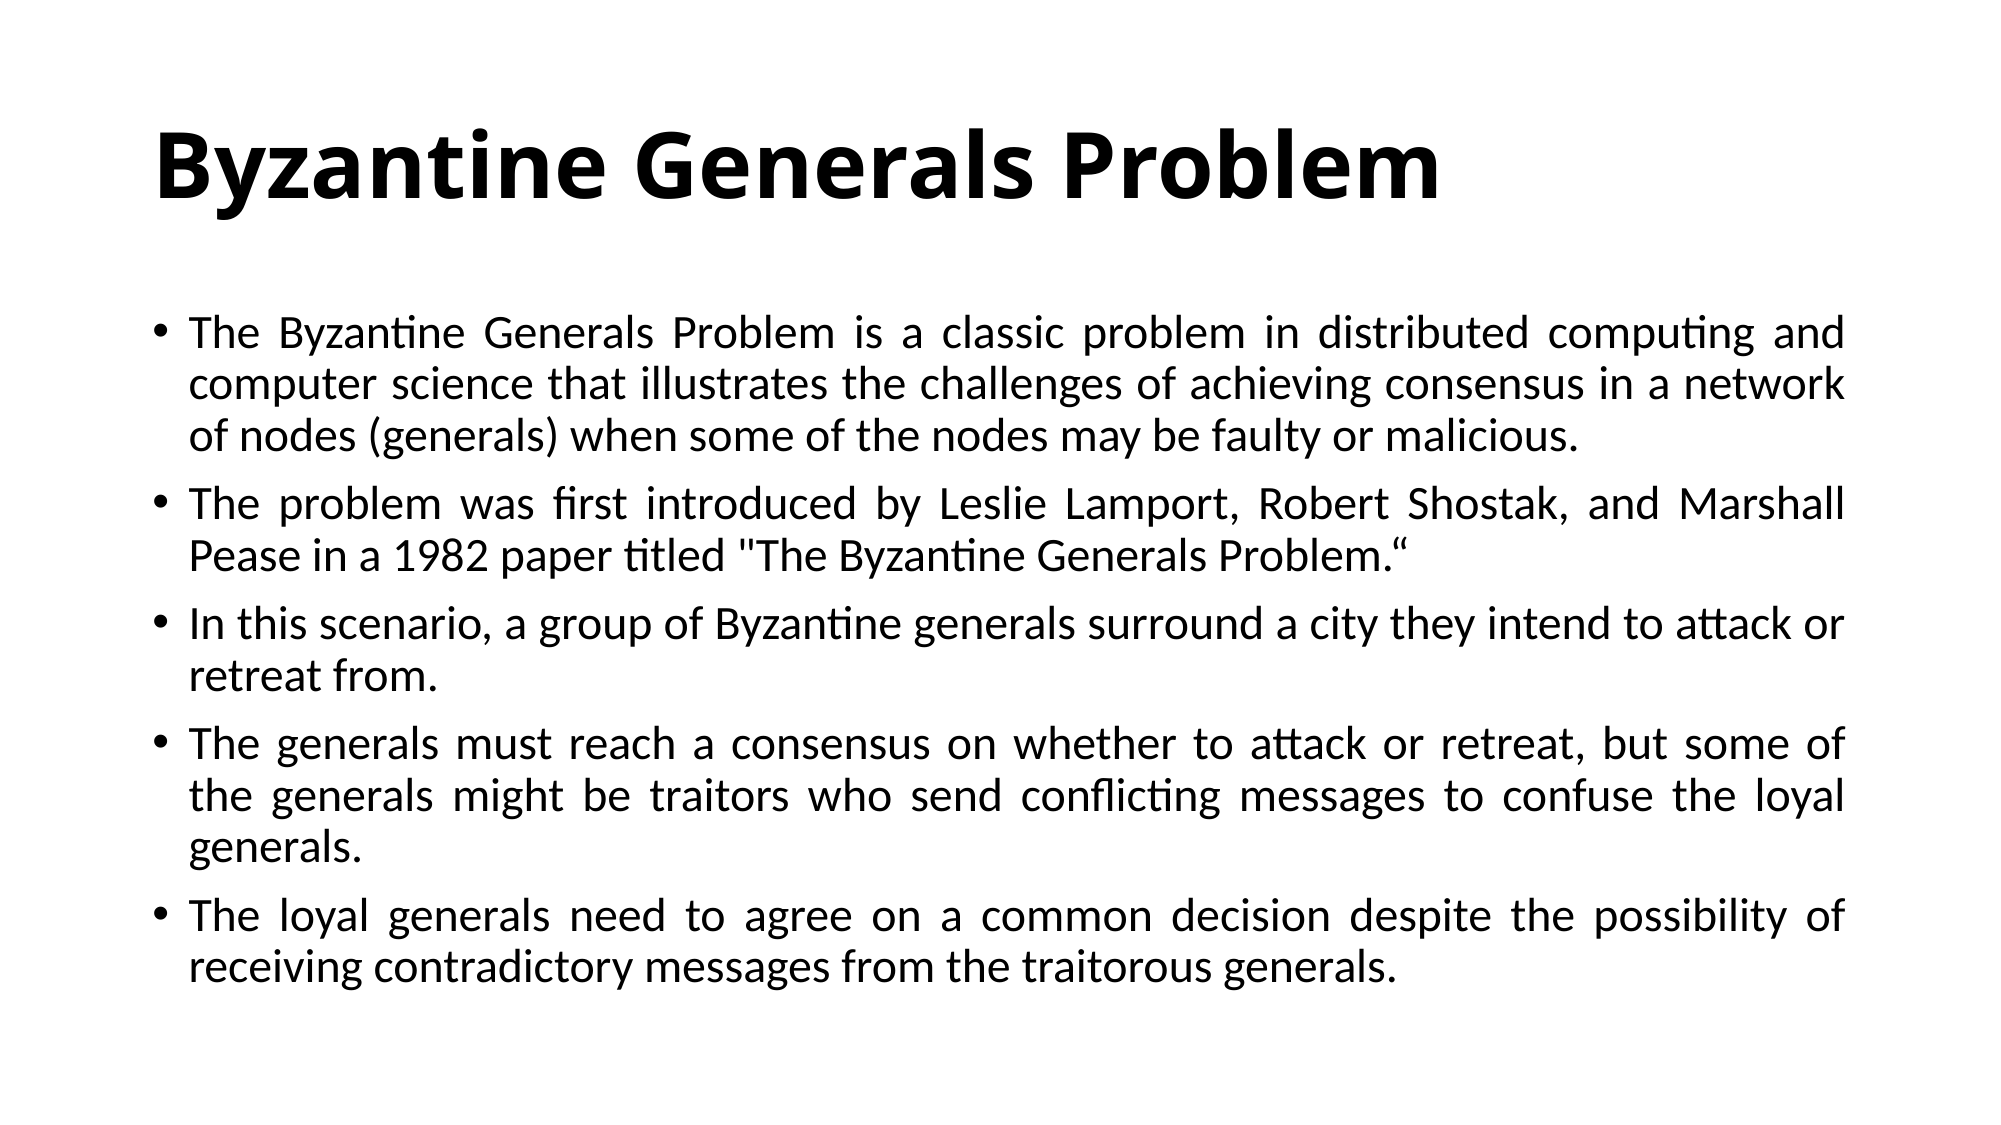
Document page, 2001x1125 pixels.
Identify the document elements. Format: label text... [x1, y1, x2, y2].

list The Byzantine Generals Problem is a classic problem in distributed computing and computer science that illustrates the challenges of achieving consensus in a network of nodes (generals) when some of the nodes may be faulty or malicious. The problem was first introduced by Leslie Lamport, Robert Shostak, and Marshall Pease in a 1982 paper titled "The Byzantine Generals Problem.“ In this scenario, a group of Byzantine generals surround a city they intend to attack or retreat from. The generals must reach a consensus on whether to attack or retreat, but some of the generals might be traitors who send conflicting messages to confuse the loyal generals. The loyal generals need to agree on a common decision despite the possibility of receiving contradictory messages from the traitorous generals. [137, 299, 1863, 1014]
title Byzantine Generals Problem [137, 59, 1863, 278]
